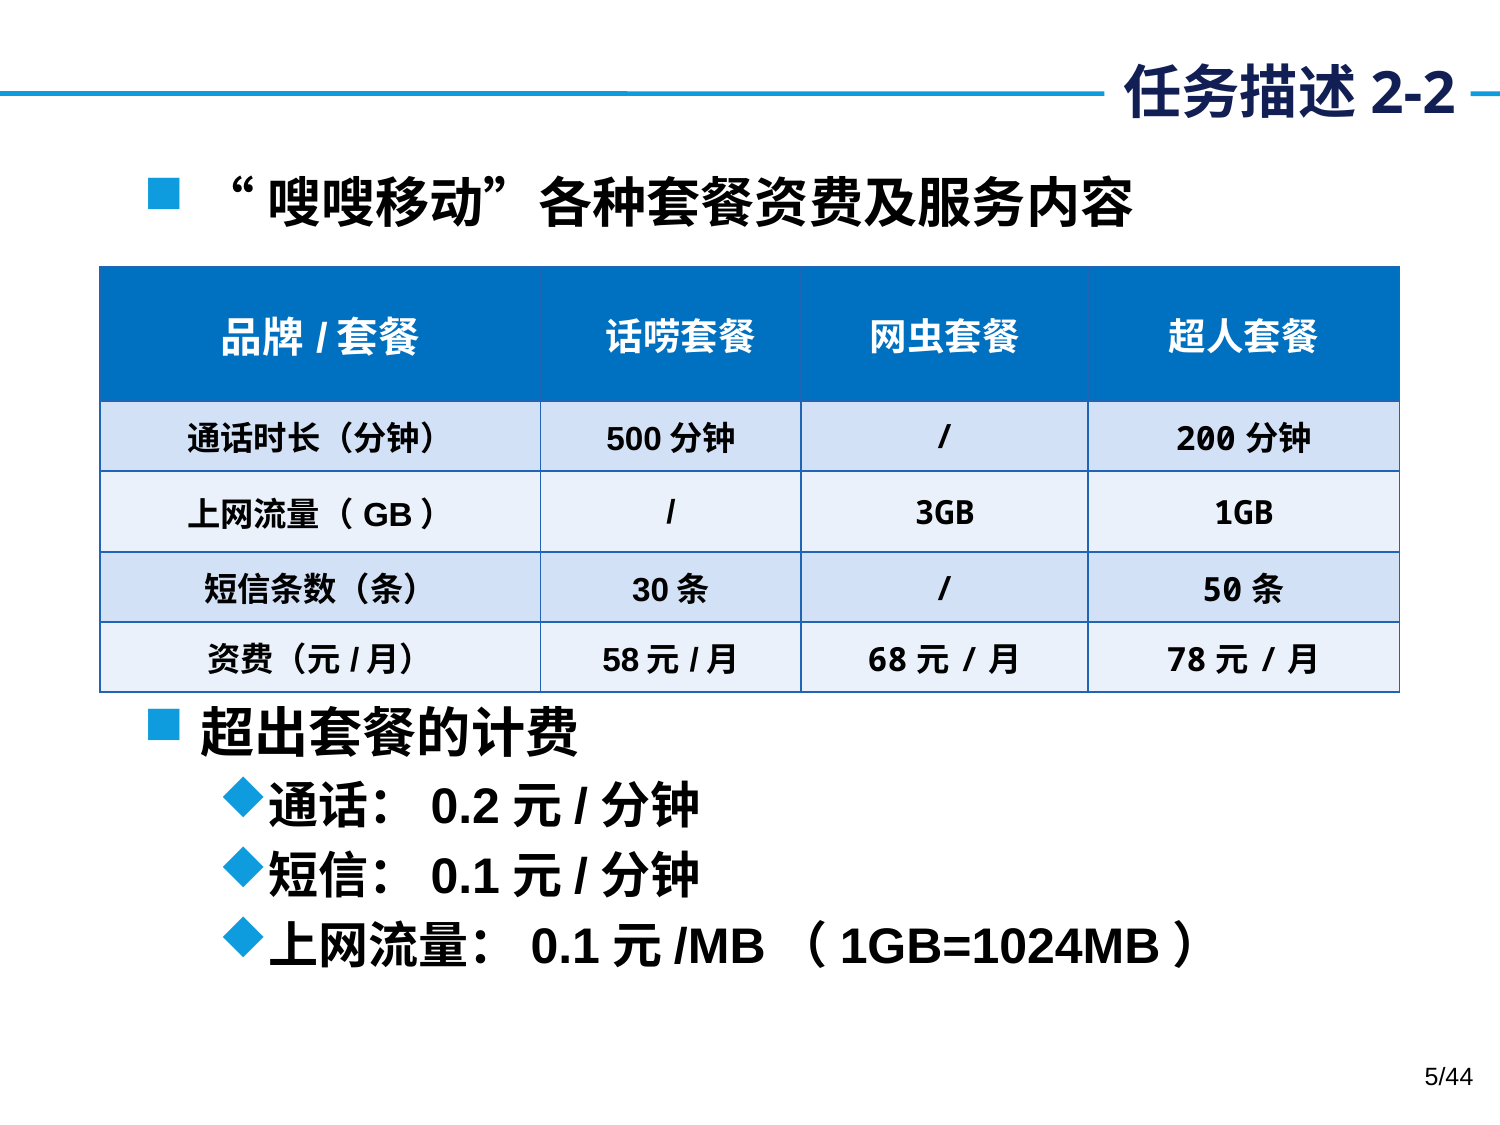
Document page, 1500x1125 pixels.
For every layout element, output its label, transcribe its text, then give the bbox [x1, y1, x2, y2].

table_header 品牌/套餐 [101, 268, 540, 400]
table_cell / [802, 553, 1087, 621]
table_header 话唠套餐 [541, 268, 800, 400]
table_cell / [802, 402, 1087, 470]
table_cell 通话时长（分钟） [101, 402, 540, 470]
table_header 网虫套餐 [802, 268, 1087, 400]
table_cell / [541, 472, 800, 551]
table_cell 短信条数（条） [101, 553, 540, 621]
table_cell 500分钟 [541, 402, 800, 470]
table_cell 68元/月 [802, 623, 1087, 691]
table_cell 1GB [1089, 472, 1399, 551]
list “嗖嗖移动”各种套餐资费及服务内容 超出套餐的计费 通话：0.2元/分钟 短信：0.1元/分钟 上网流量：0.1元/MB（1GB=1024MB） [128, 160, 1383, 266]
slide_number 5/44 [1138, 1053, 1489, 1114]
table_cell 3GB [802, 472, 1087, 551]
table_cell 200分钟 [1089, 402, 1399, 470]
table_cell 58元/月 [541, 623, 800, 691]
table_cell 78元/月 [1089, 623, 1399, 691]
title 任务描述2-2 [1104, 46, 1471, 133]
table_cell 50条 [1089, 553, 1399, 621]
list “嗖嗖移动”各种套餐资费及服务内容 超出套餐的计费 通话：0.2元/分钟 短信：0.1元/分钟 上网流量：0.1元/MB（1GB=1024MB） [128, 693, 1383, 1043]
table_header 超人套餐 [1089, 268, 1399, 400]
table_cell 上网流量（GB） [101, 472, 540, 551]
table_cell 资费（元/月） [101, 623, 540, 691]
table_cell 30条 [541, 553, 800, 621]
